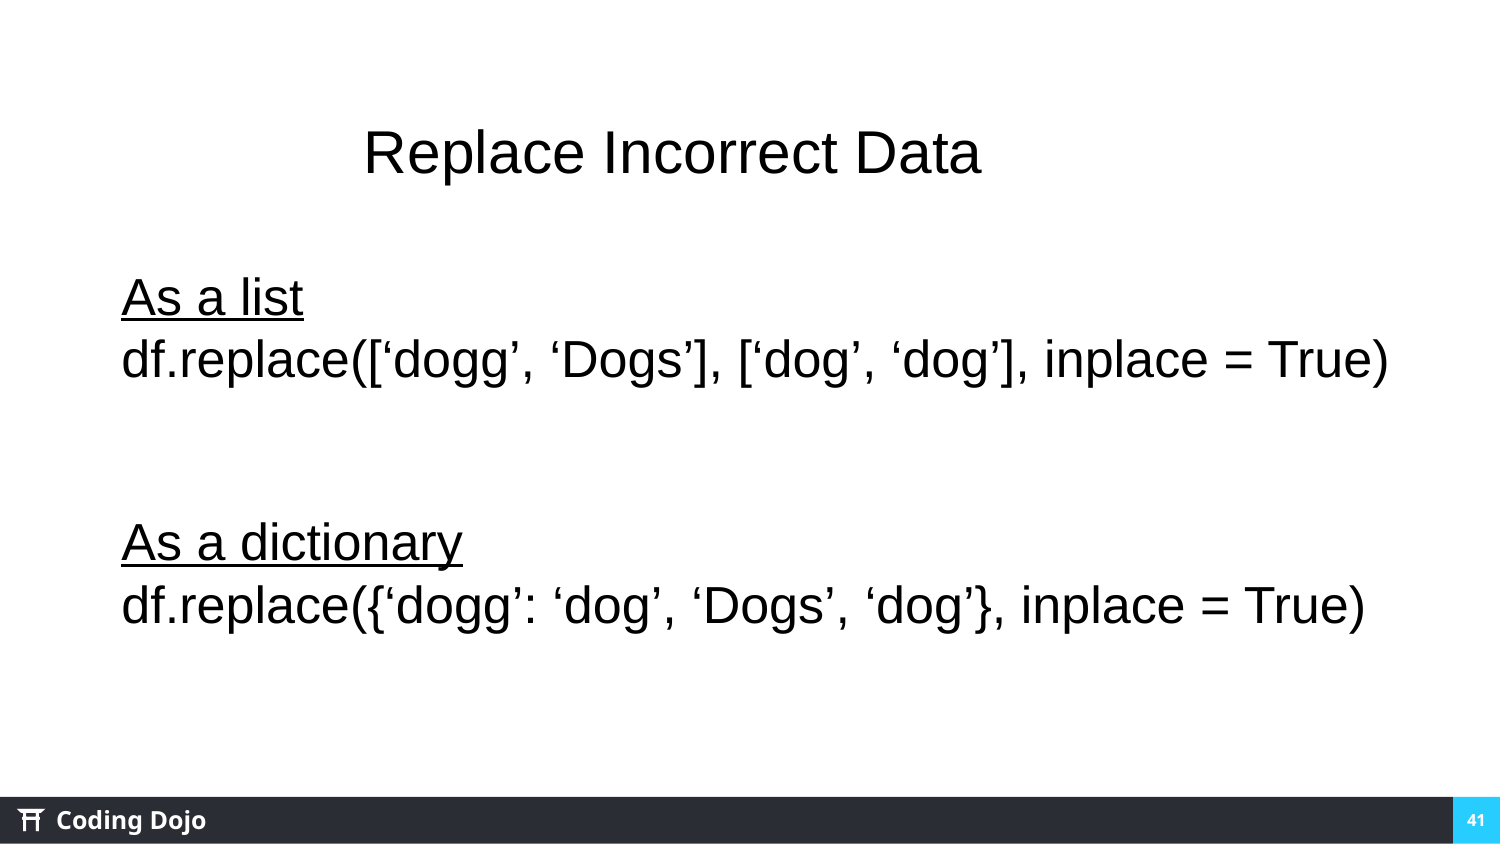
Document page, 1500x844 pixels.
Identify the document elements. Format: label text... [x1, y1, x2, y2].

picture [15, 804, 47, 836]
text_box Replace Incorrect Data [348, 98, 1198, 202]
text_box As a list df.replace([‘dogg’, ‘Dogs’], [‘dog’, ‘dog’], inplace = True) [106, 248, 1410, 404]
text_box As a dictionary df.replace({‘dogg’: ‘dog’, ‘Dogs’, ‘dog’}, inplace = True) [106, 493, 1410, 649]
